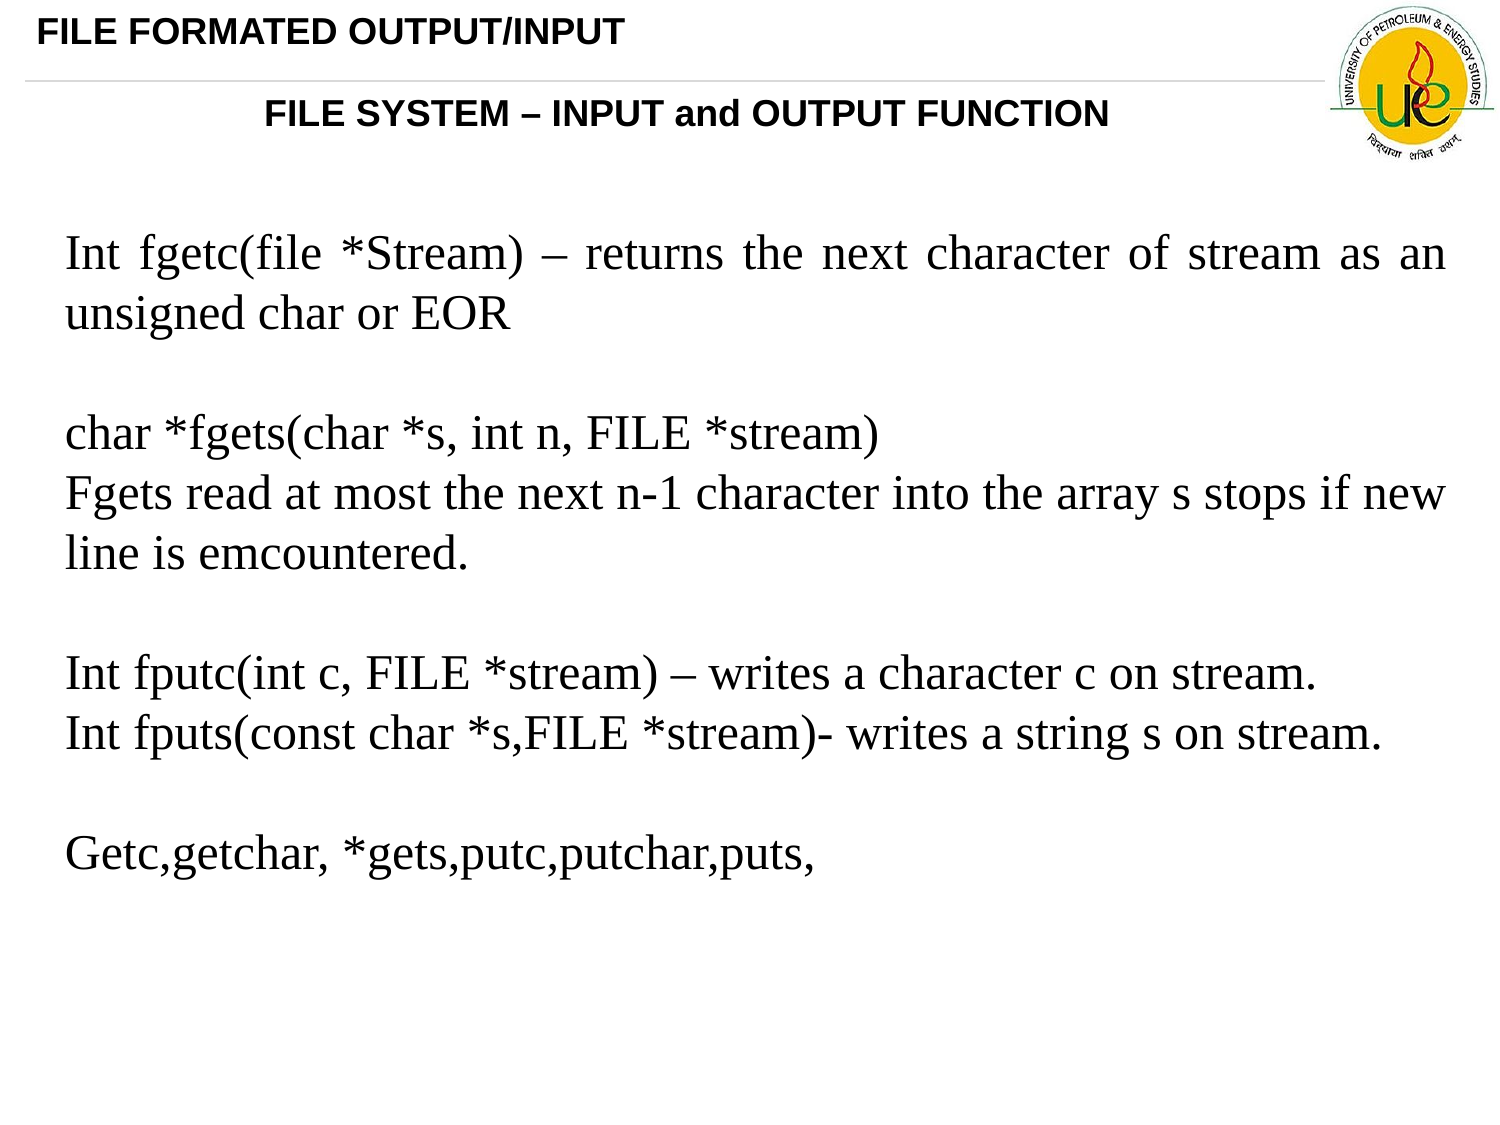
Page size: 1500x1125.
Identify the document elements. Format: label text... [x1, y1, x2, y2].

text_box FILE FORMATED OUTPUT/INPUT [0, 0, 663, 60]
text_box Int fgetc(file *Stream) – returns the next character of stream as an unsigned char or EOR char *fgets(char *s, int n, FILE *stream) Fgets read at most the next n-1 character into the array s stops if new line is emcountered. Int fputc(int c, FILE *stream) – writes a character c on stream. Int fputs(const char *s,FILE *stream)- writes a string s on stream. Getc,getchar, *gets,putc,putchar,puts, [49, 212, 1463, 1008]
text_box FILE SYSTEM – INPUT and OUTPUT FUNCTION [112, 90, 1263, 141]
picture [1324, 0, 1500, 163]
